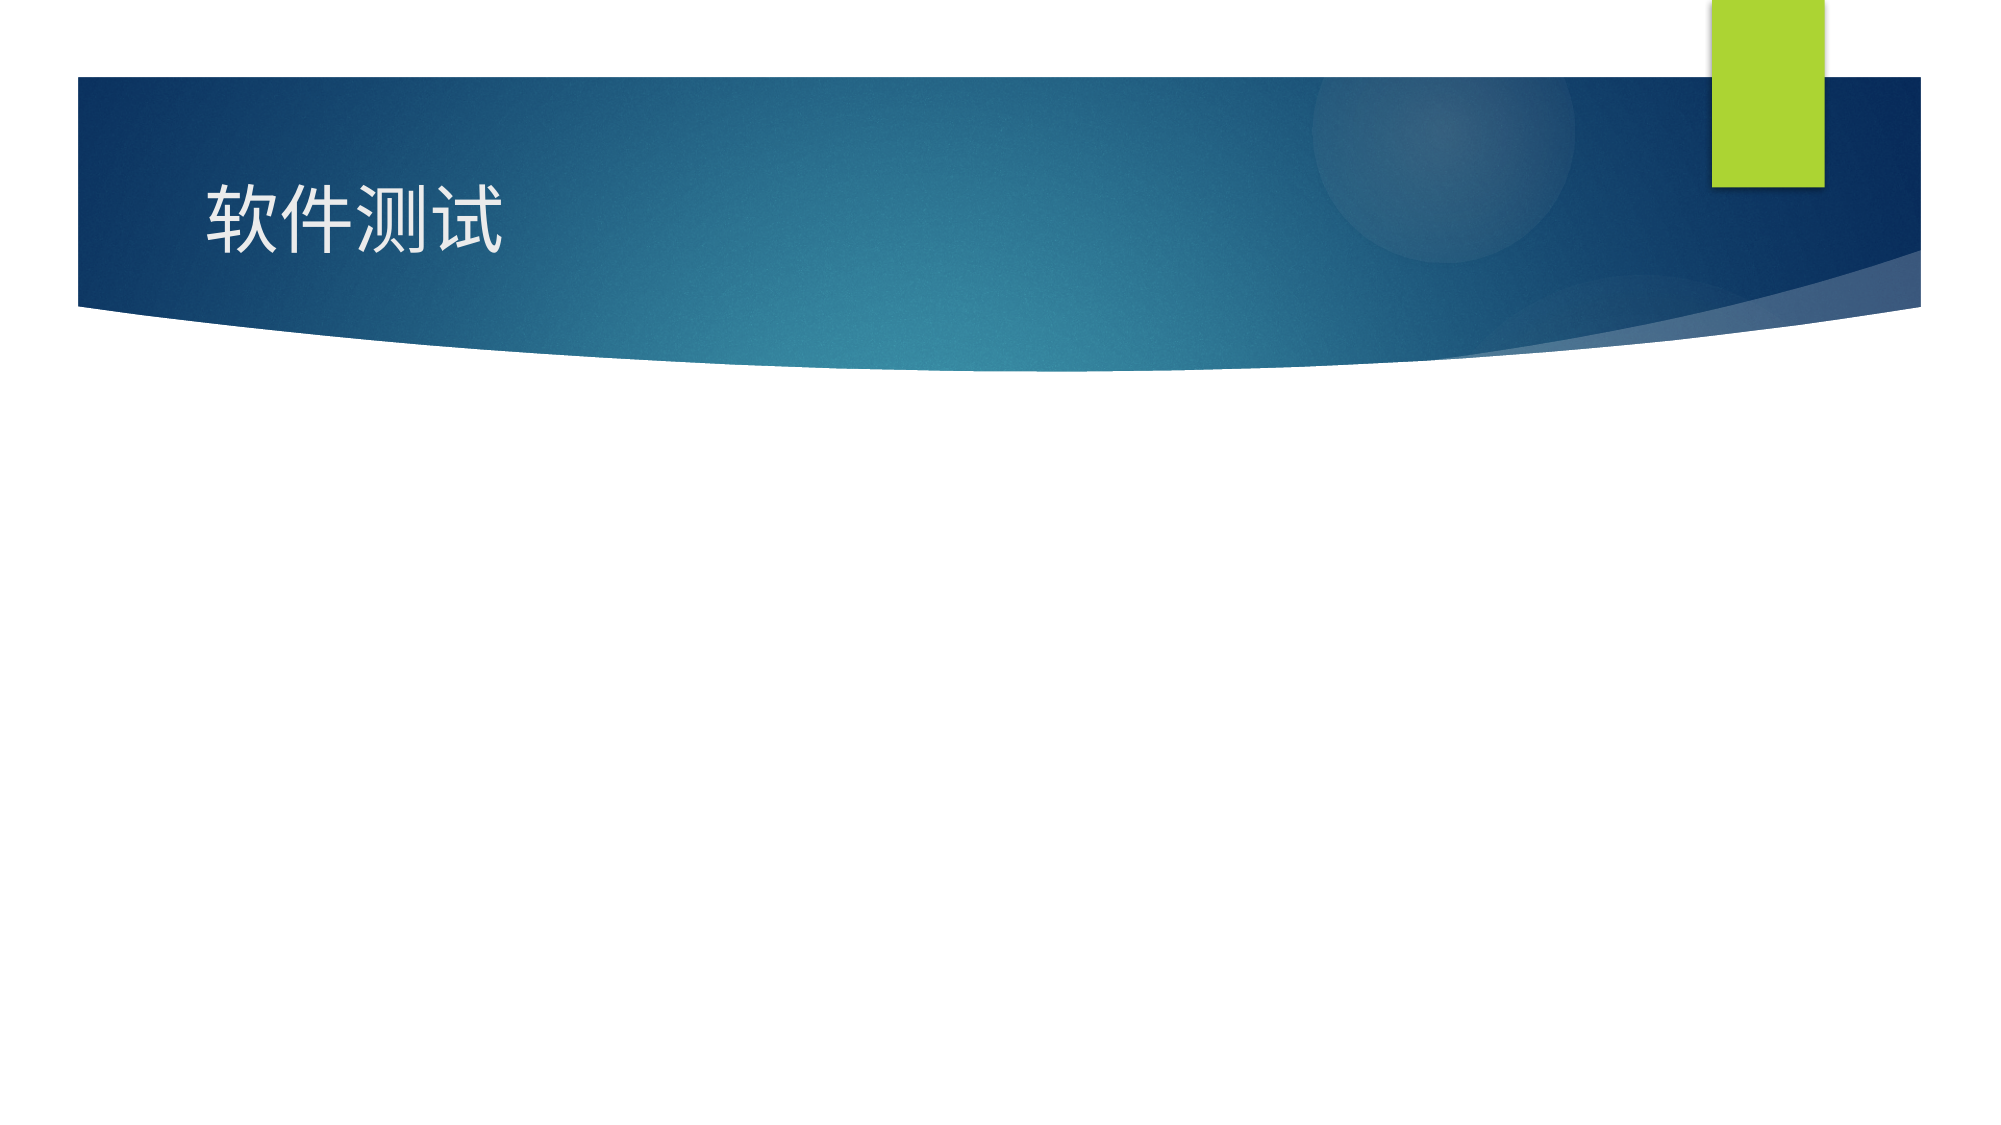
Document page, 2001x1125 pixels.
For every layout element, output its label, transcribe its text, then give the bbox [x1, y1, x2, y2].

title 软件测试 [189, 159, 1627, 276]
